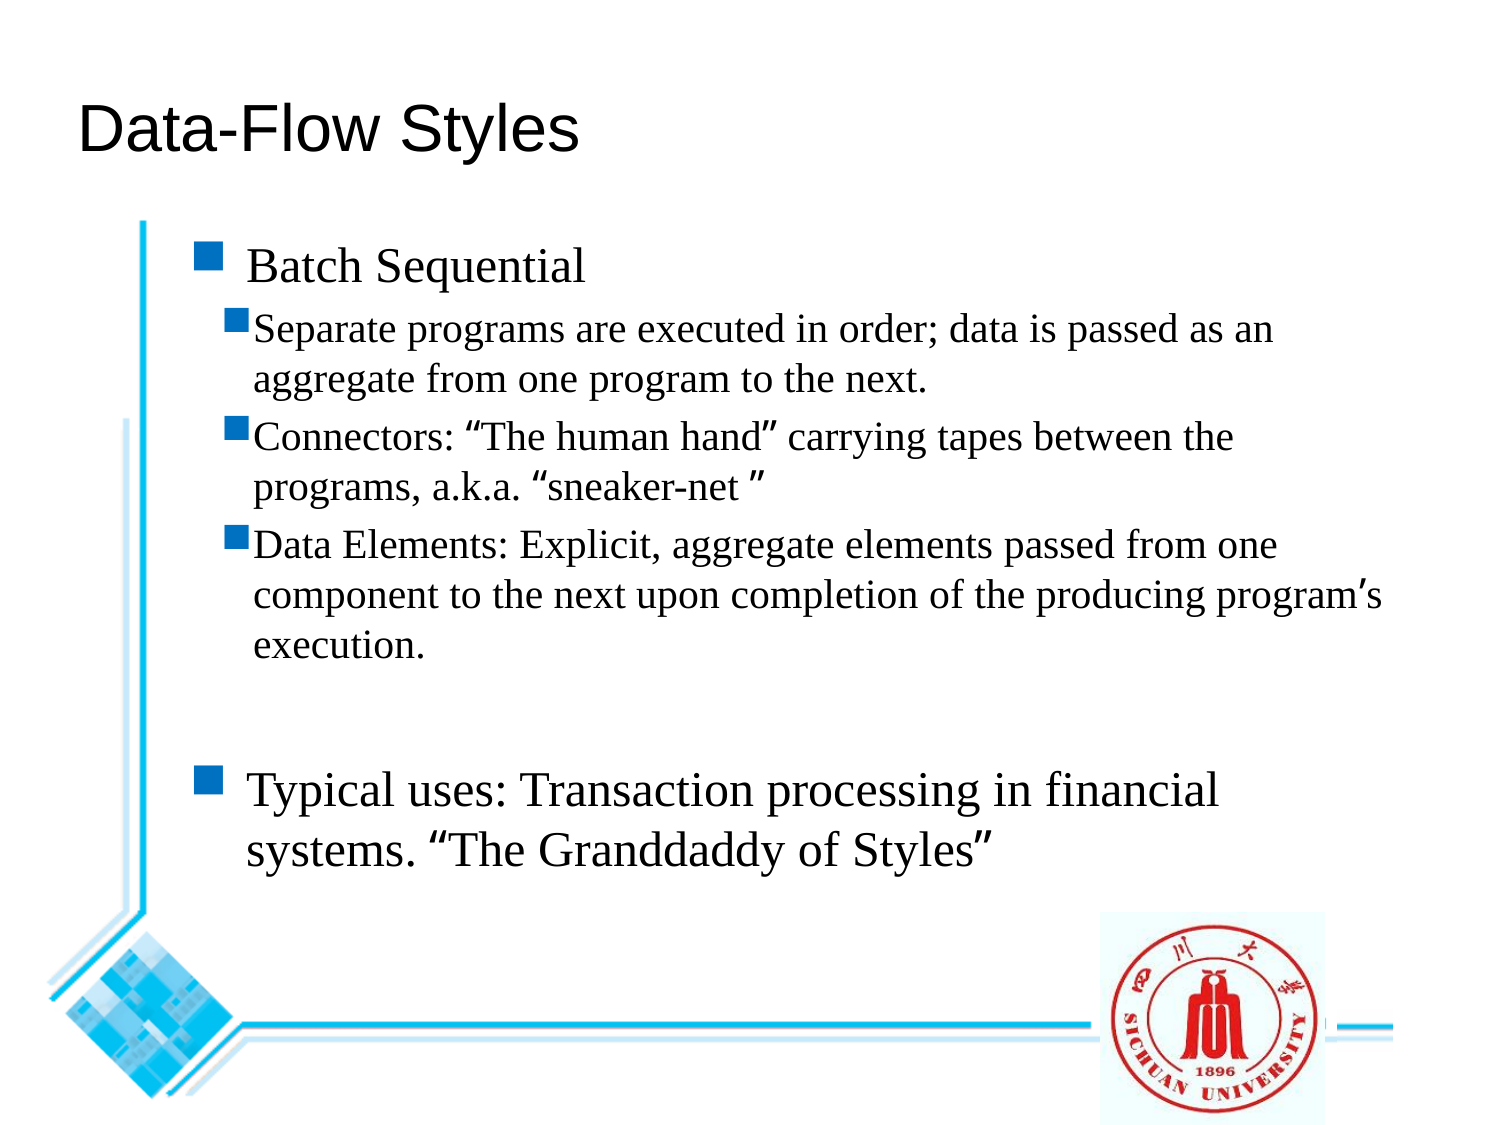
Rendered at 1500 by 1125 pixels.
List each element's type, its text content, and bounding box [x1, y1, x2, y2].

text_box Data-Flow Styles [62, 37, 1413, 188]
picture [35, 209, 1393, 1125]
list Batch Sequential Separate programs are executed in order; data is passed as an aggregate from one program to the next. Connectors: “The human hand” carrying tapes between the programs, a.k.a. “sneaker-net ” Data Elements: Explicit, aggregate elements passed from one component to the next upon completion of the producing program’s execution. Typical uses: Transaction processing in financial systems. “The Granddaddy of Styles” [174, 224, 1413, 1013]
